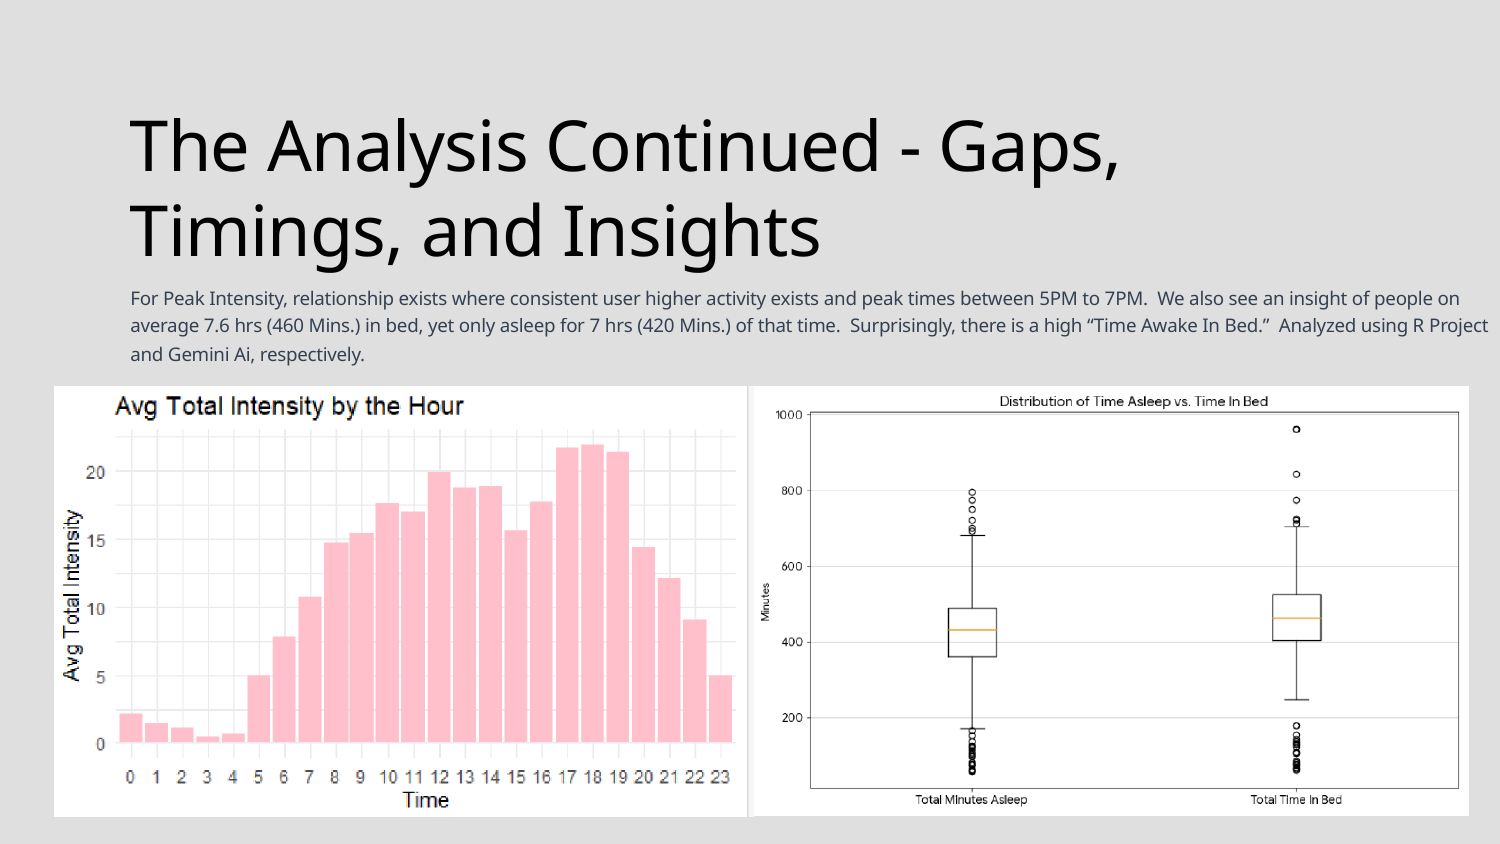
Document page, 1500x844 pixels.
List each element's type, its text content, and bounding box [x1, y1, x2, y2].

picture [54, 386, 1469, 817]
text_box For Peak Intensity, relationship exists where consistent user higher activity exists and peak times between 5PM to 7PM. We also see an insight of people on average 7.6 hrs (460 Mins.) in bed, yet only asleep for 7 hrs (420 Mins.) of that time. Surprisingly, there is a high “Time Awake In Bed.” Analyzed using R Project and Gemini Ai, respectively. [115, 280, 1500, 365]
text_box The Analysis Continued - Gaps, Timings, and Insights [115, 101, 1330, 271]
